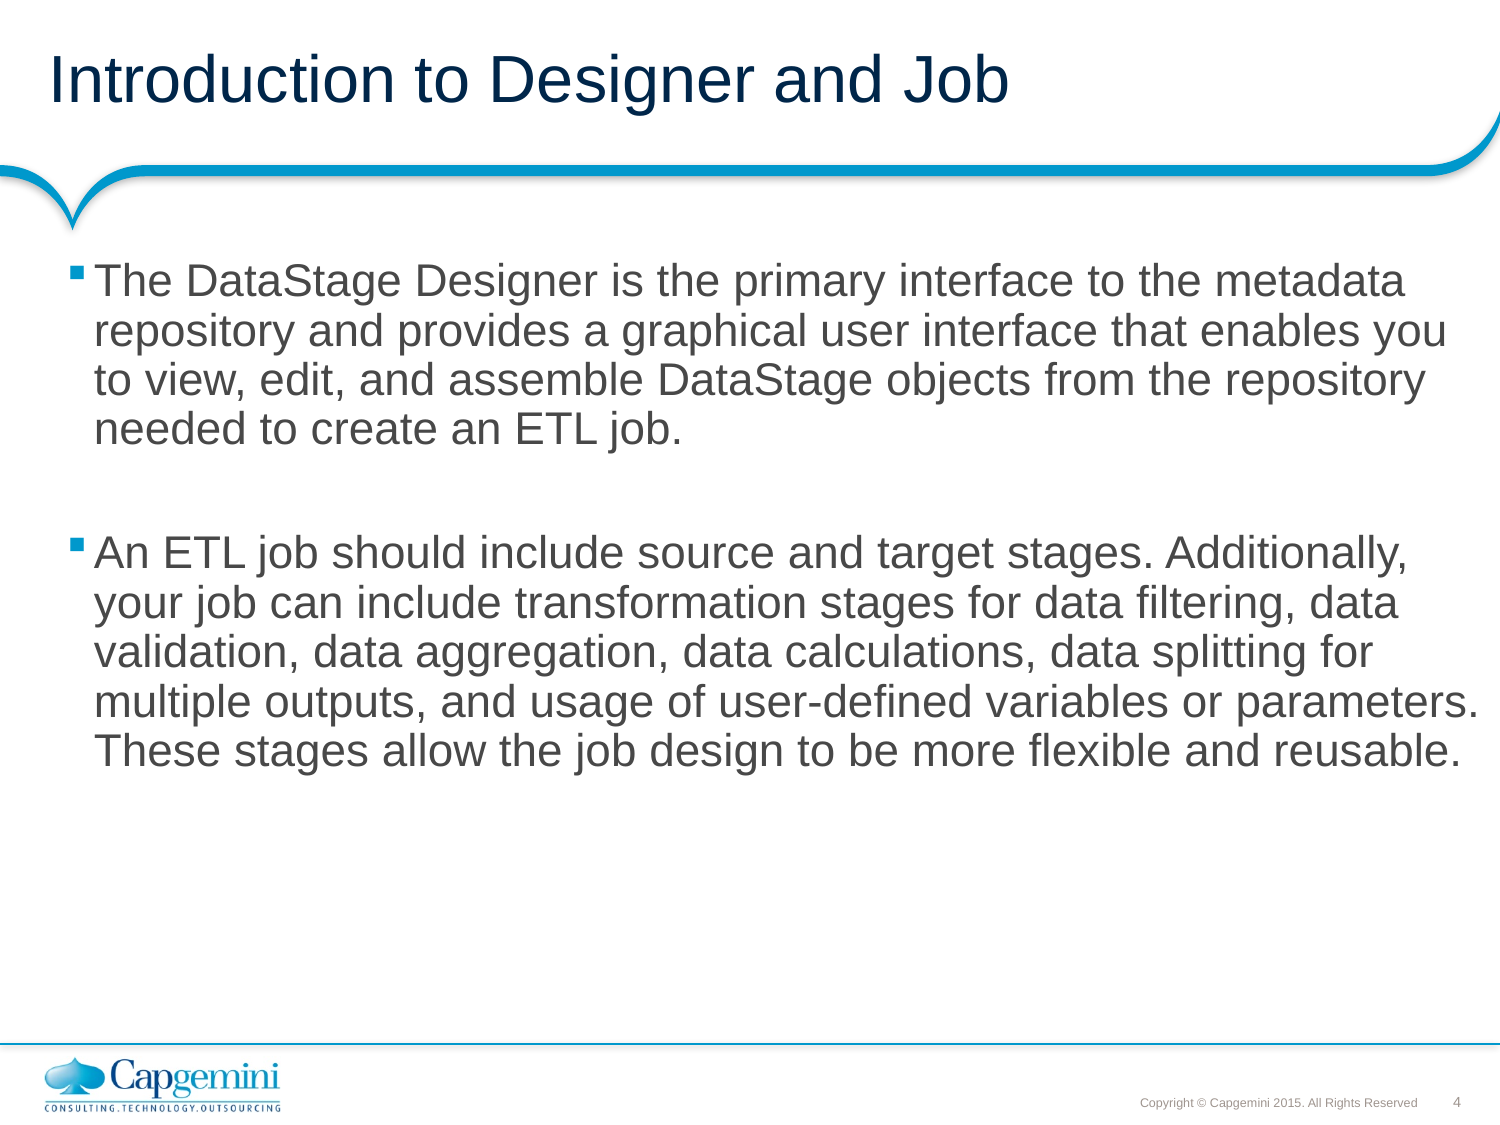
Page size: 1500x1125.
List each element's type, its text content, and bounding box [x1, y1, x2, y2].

title Introduction to Designer and Job [0, 0, 1500, 165]
picture [44, 1056, 281, 1113]
list The DataStage Designer is the primary interface to the metadata repository and provides a graphical user interface that enables you to view, edit, and assemble DataStage objects from the repository needed to create an ETL job. An ETL job should include source and target stages. Additionally, your job can include transformation stages for data filtering, data validation, data aggregation, data calculations, data splitting for multiple outputs, and usage of user-defined variables or parameters. These stages allow the job design to be more flexible and reusable. [48, 245, 1500, 1007]
